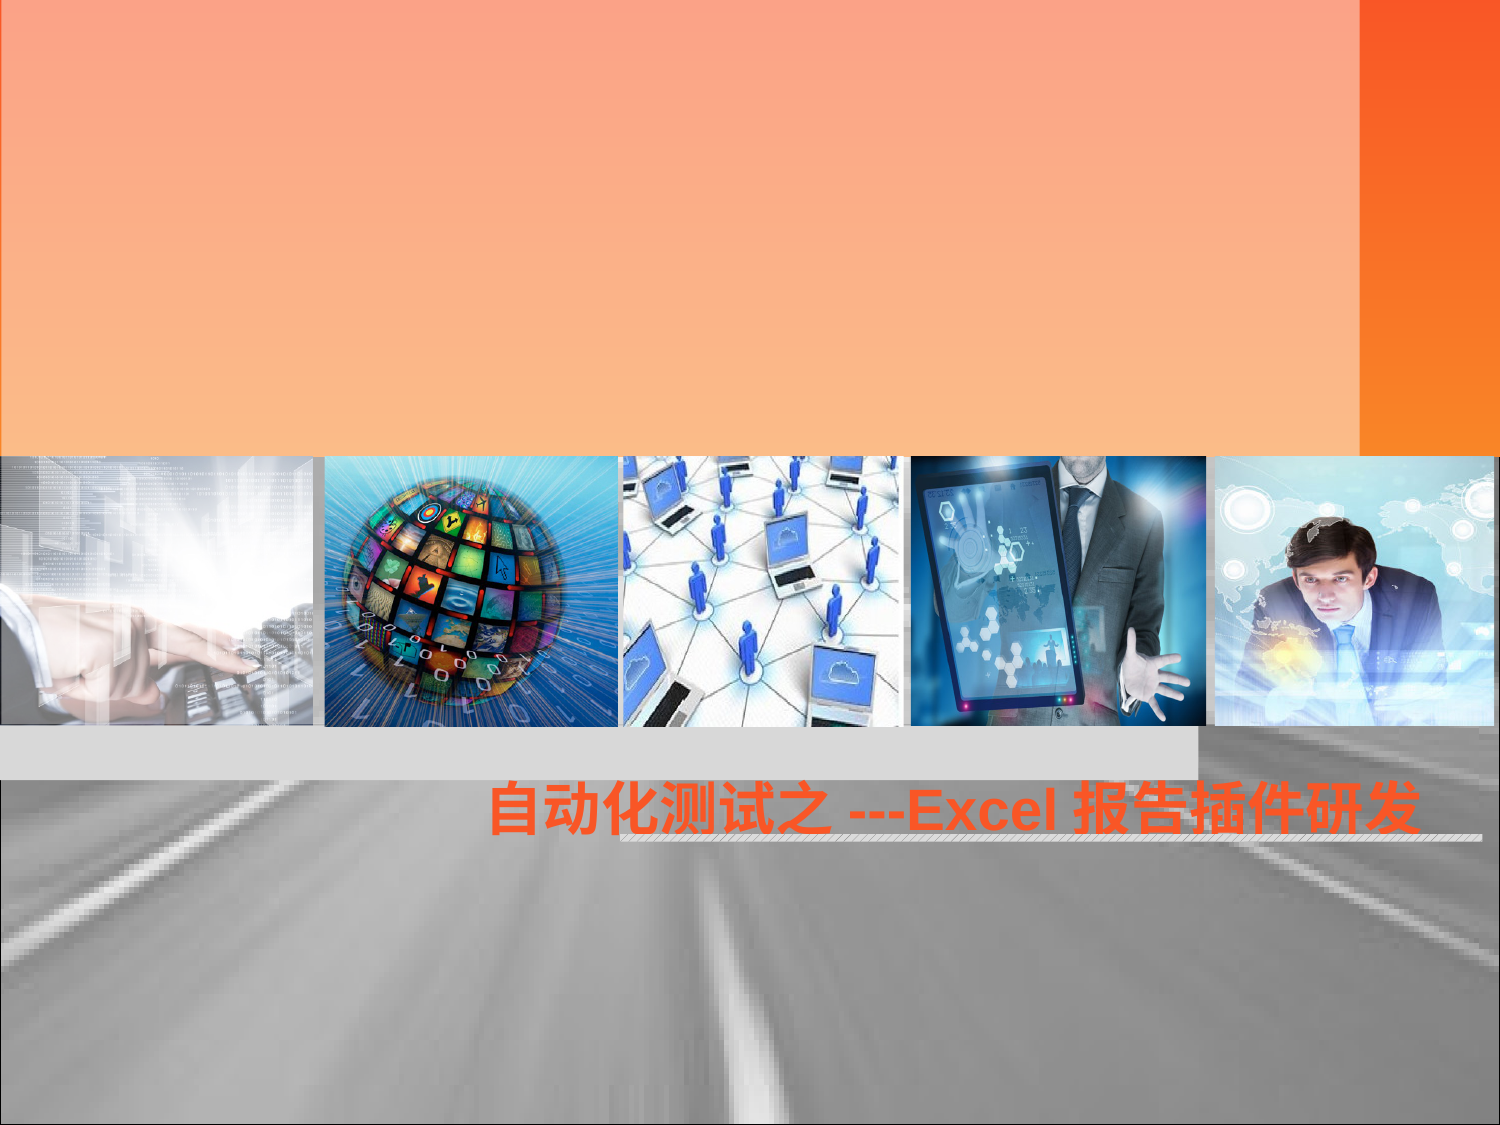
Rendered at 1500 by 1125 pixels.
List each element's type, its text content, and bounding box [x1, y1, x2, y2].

picture [324, 456, 618, 727]
text_box 自动化测试之---Excel报告插件研发 [469, 764, 1438, 850]
picture [1214, 456, 1495, 726]
picture [623, 456, 904, 727]
text_box [620, 834, 1483, 842]
picture [910, 456, 1207, 726]
